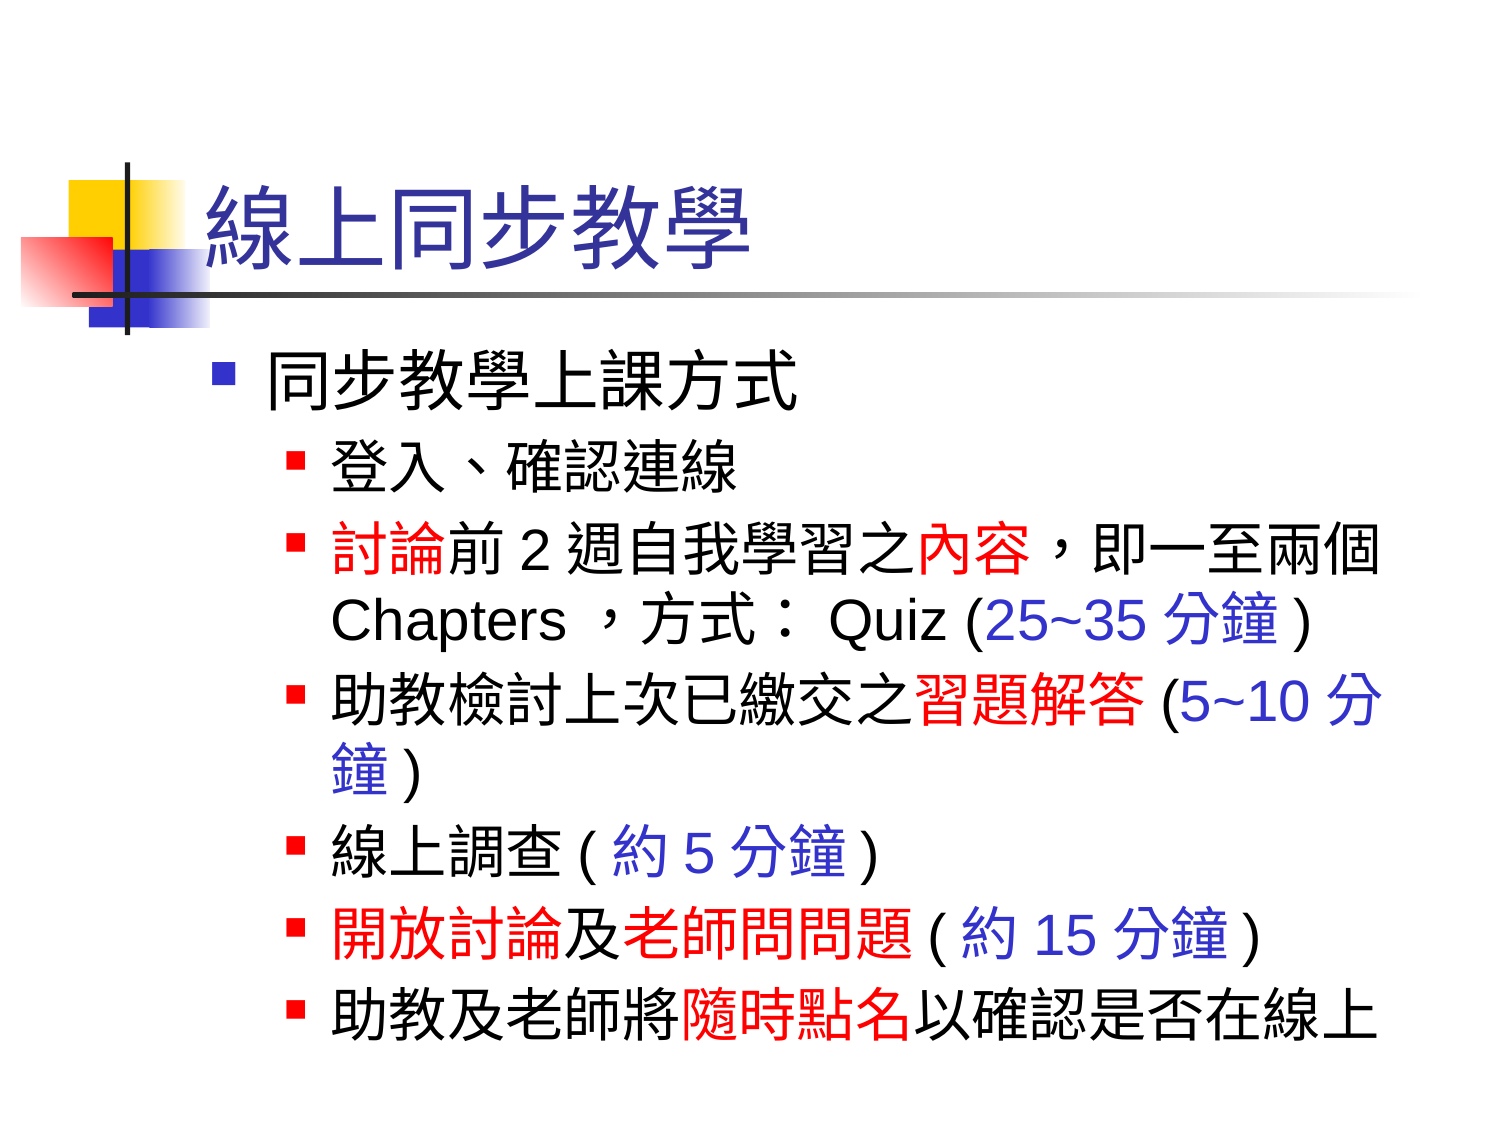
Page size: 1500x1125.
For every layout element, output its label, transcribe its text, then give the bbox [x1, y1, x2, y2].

list 同步教學上課方式 登入、確認連線 討論前2週自我學習之內容，即一至兩個Chapters，方式：Quiz (25~35分鐘) 助教檢討上次已繳交之習題解答(5~10分鐘) 線上調查(約5分鐘) 開放討論及老師問問題(約15分鐘) 助教及老師將隨時點名以確認是否在線上 [193, 330, 1470, 1007]
title 線上同步教學 [188, 101, 1468, 289]
